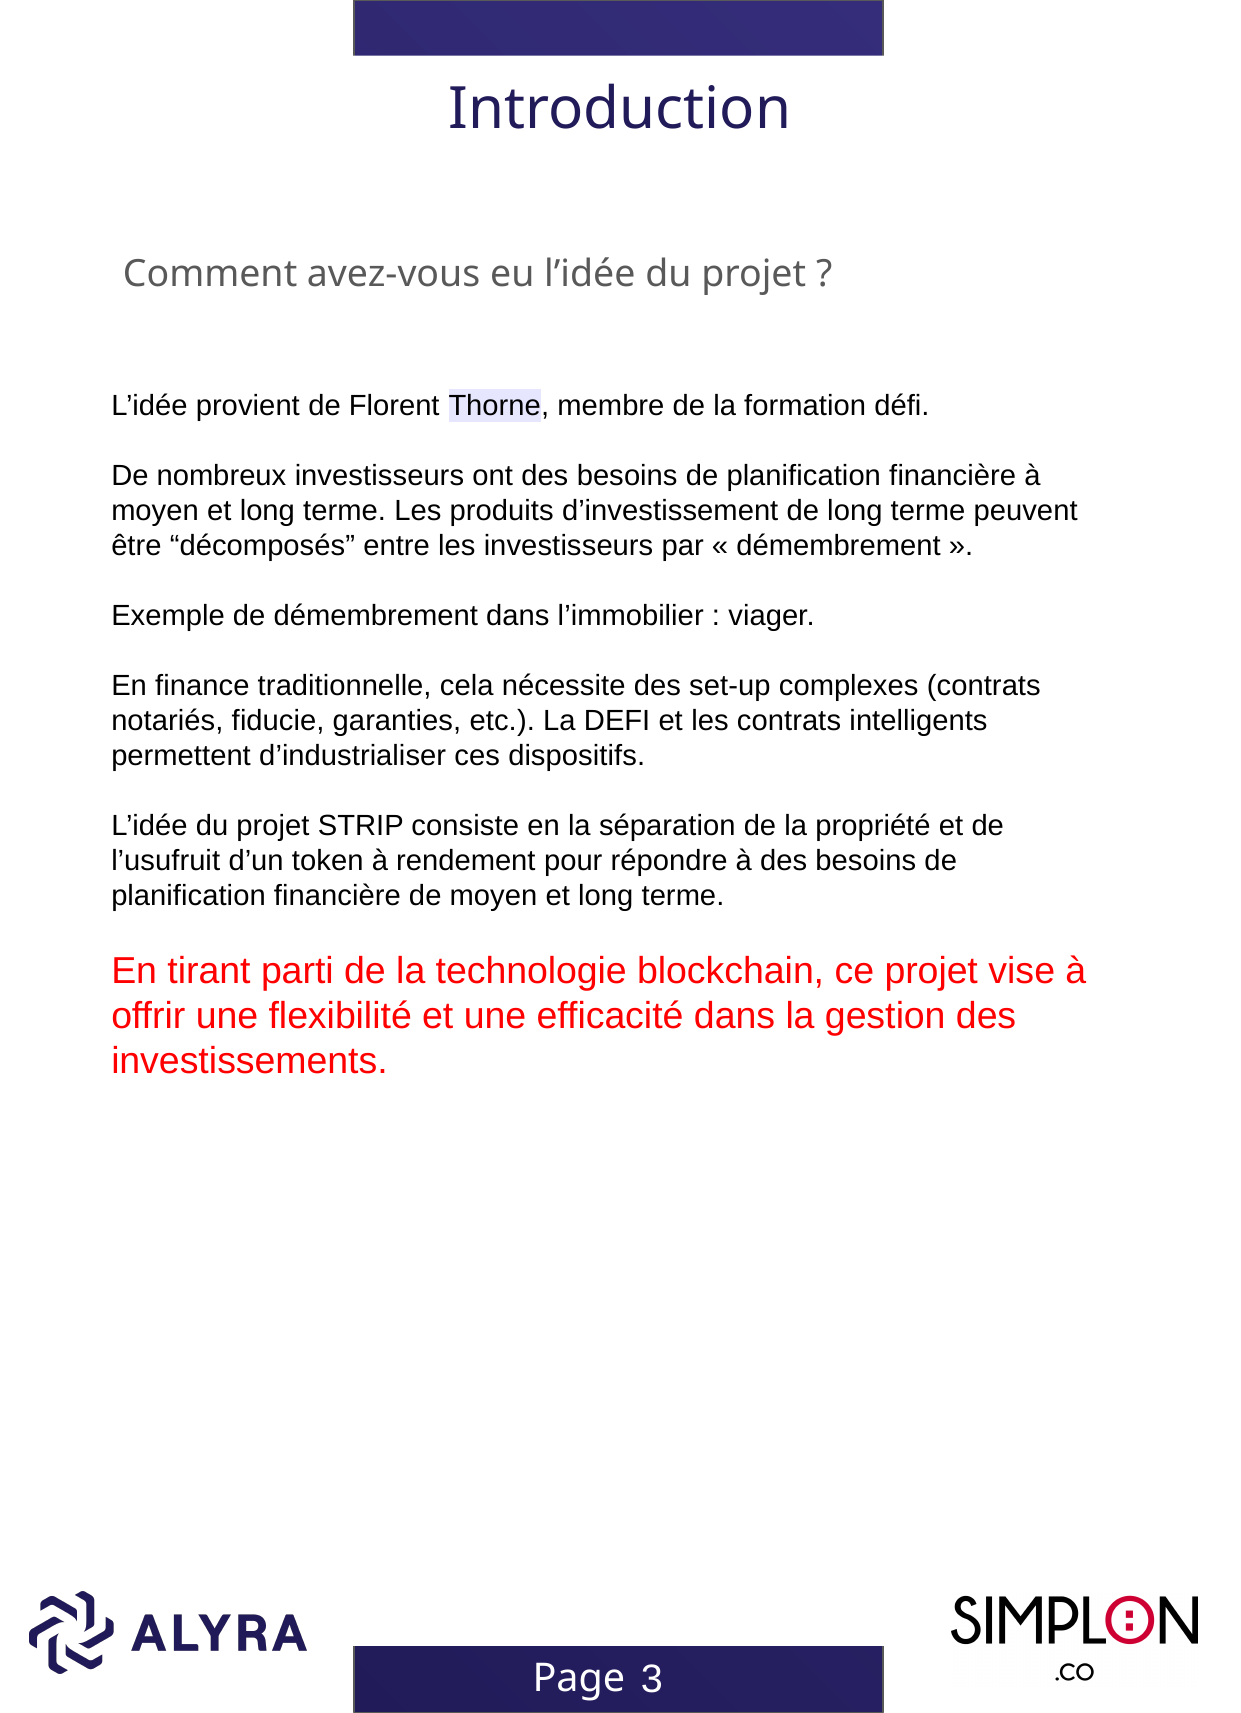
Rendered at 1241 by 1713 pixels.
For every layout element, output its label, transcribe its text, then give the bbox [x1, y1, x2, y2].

picture [951, 1591, 1198, 1687]
slide_number 3 [601, 1629, 703, 1713]
list Comment avez-vous eu l’idée du projet ? [107, 227, 1133, 363]
picture [29, 1591, 307, 1674]
text_box L’idée provient de Florent Thorne, membre de la formation défi. De nombreux investisseurs ont des besoins de planification financière à moyen et long terme. Les produits d’investissement de long terme peuvent être “décomposés” entre les investisseurs par « démembrement ». Exemple de démembrement dans l’immobilier : viager. En finance traditionnelle, cela nécessite des set-up complexes (contrats notariés, fiducie, garanties, etc.). La DEFI et les contrats intelligents permettent d’industrialiser ces dispositifs. L’idée du projet STRIP consiste en la séparation de la propriété et de l’usufruit d’un token à rendement pour répondre à des besoins de planification financière de moyen et long terme. En tirant parti de la technologie blockchain, ce projet vise à offrir une flexibilité et une efficacité dans la gestion des investissements. [96, 371, 1121, 1166]
title Introduction [42, 55, 1198, 191]
